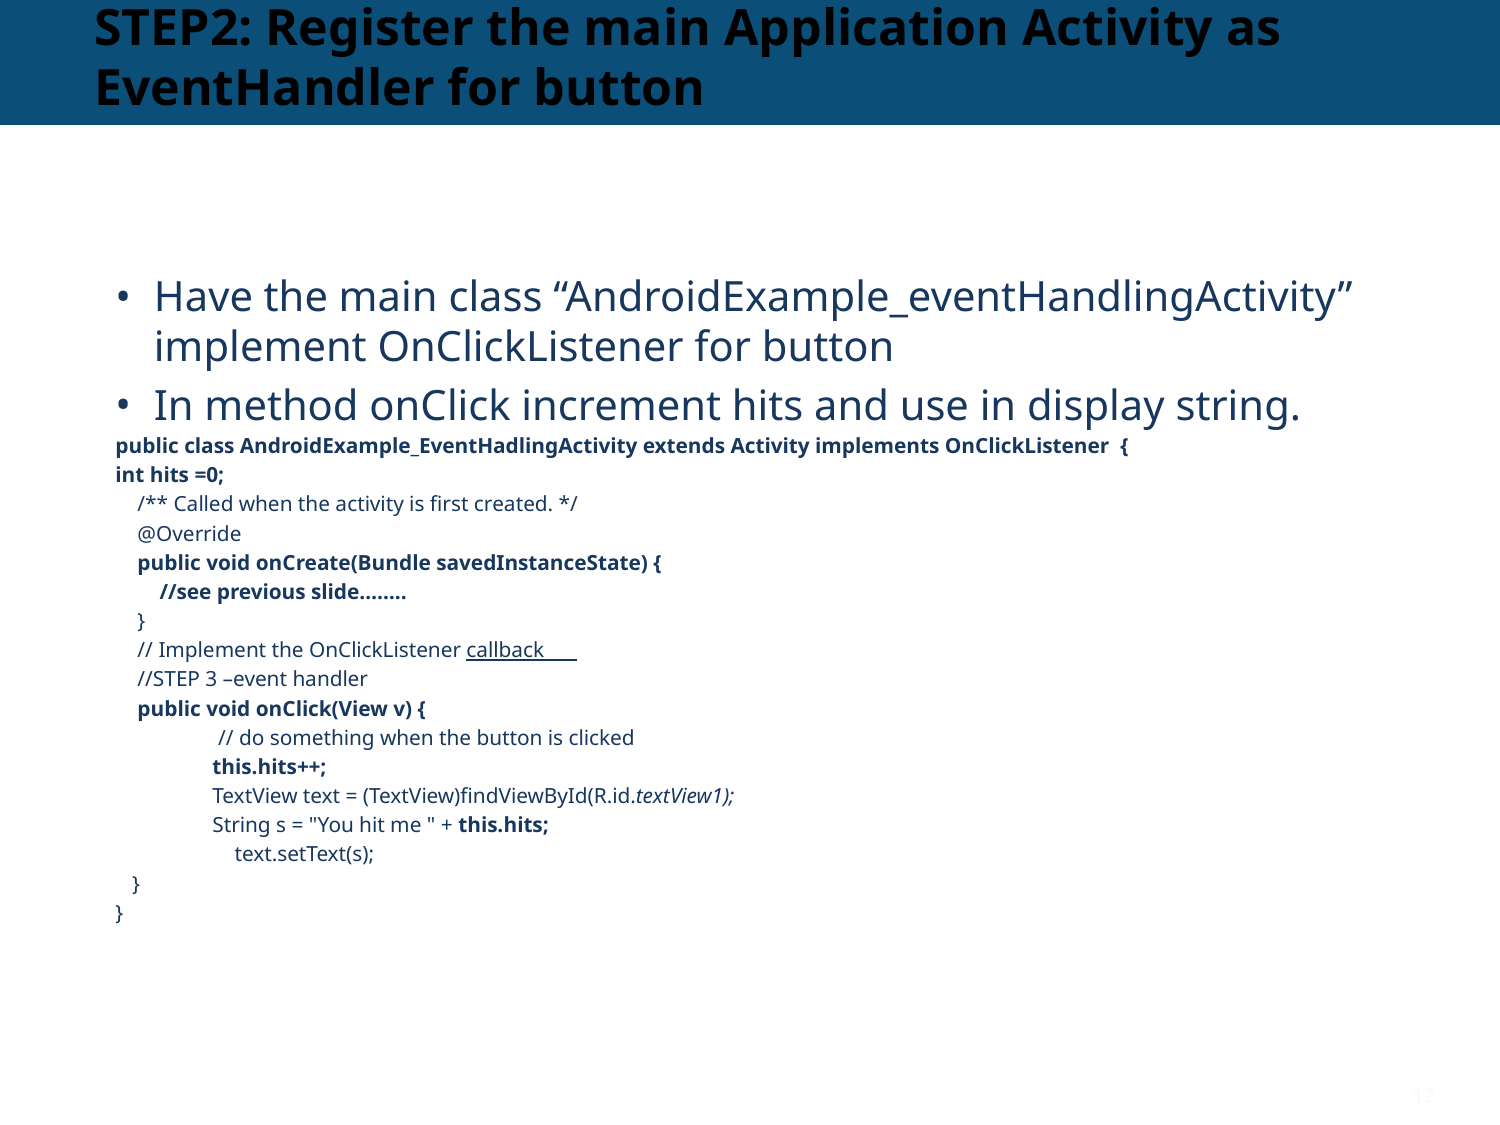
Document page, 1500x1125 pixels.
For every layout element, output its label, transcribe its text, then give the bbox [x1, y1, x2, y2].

title STEP2: Register the main Application Activity as EventHandler for button [78, 0, 1417, 138]
list Have the main class “AndroidExample_eventHandlingActivity” implement OnClickListener for button In method onClick increment hits and use in display string. public class AndroidExample_EventHadlingActivity extends Activity implements OnClickListener { int hits =0; /** Called when the activity is first created. */ @Override public void onCreate(Bundle savedInstanceState) { //see previous slide…….. } // Implement the OnClickListener callback //STEP 3 –event handler public void onClick(View v) { // do something when the button is clicked this.hits++; TextView text = (TextView)findViewById(R.id.textView1); String s = "You hit me " + this.hits; text.setText(s); } } [100, 262, 1439, 1001]
